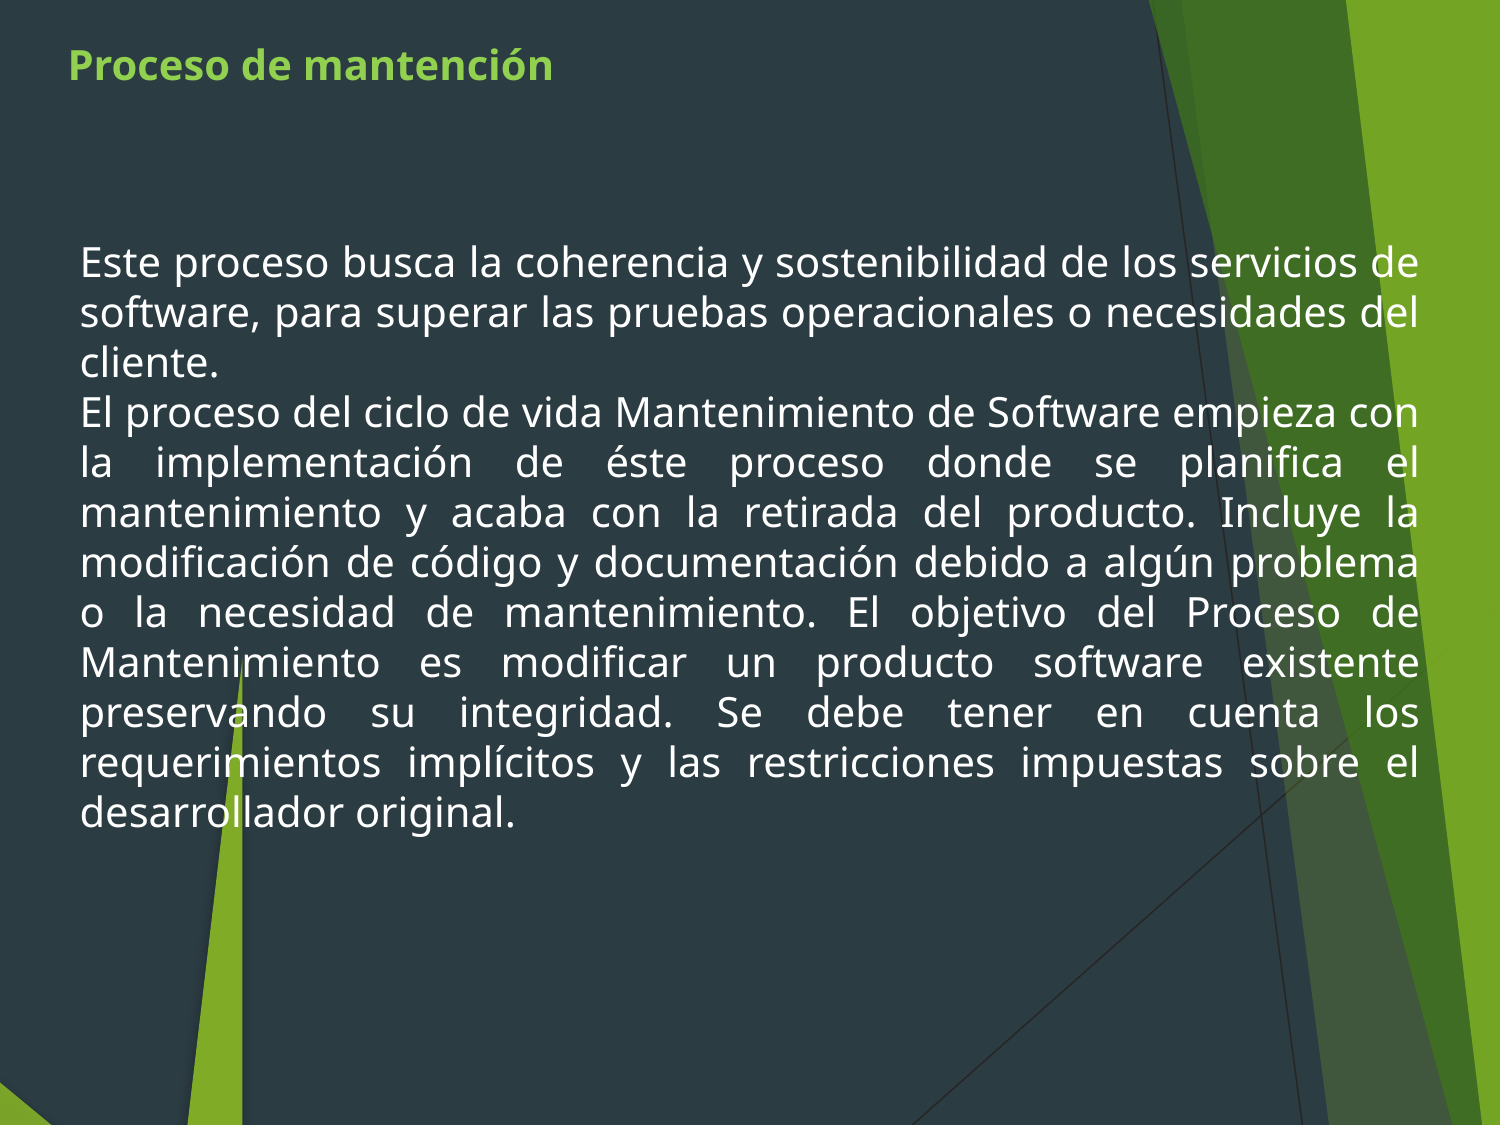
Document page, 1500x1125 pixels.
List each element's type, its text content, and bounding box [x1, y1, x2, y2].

text_box Este proceso busca la coherencia y sostenibilidad de los servicios de software, para superar las pruebas operacionales o necesidades del cliente. El proceso del ciclo de vida Mantenimiento de Software empieza con la implementación de éste proceso donde se planifica el mantenimiento y acaba con la retirada del producto. Incluye la modificación de código y documentación debido a algún problema o la necesidad de mantenimiento. El objetivo del Proceso de Mantenimiento es modificar un producto software existente preservando su integridad. Se debe tener en cuenta los requerimientos implícitos y las restricciones impuestas sobre el desarrollador original. [64, 228, 1436, 844]
text_box Proceso de mantención [41, 30, 1318, 96]
